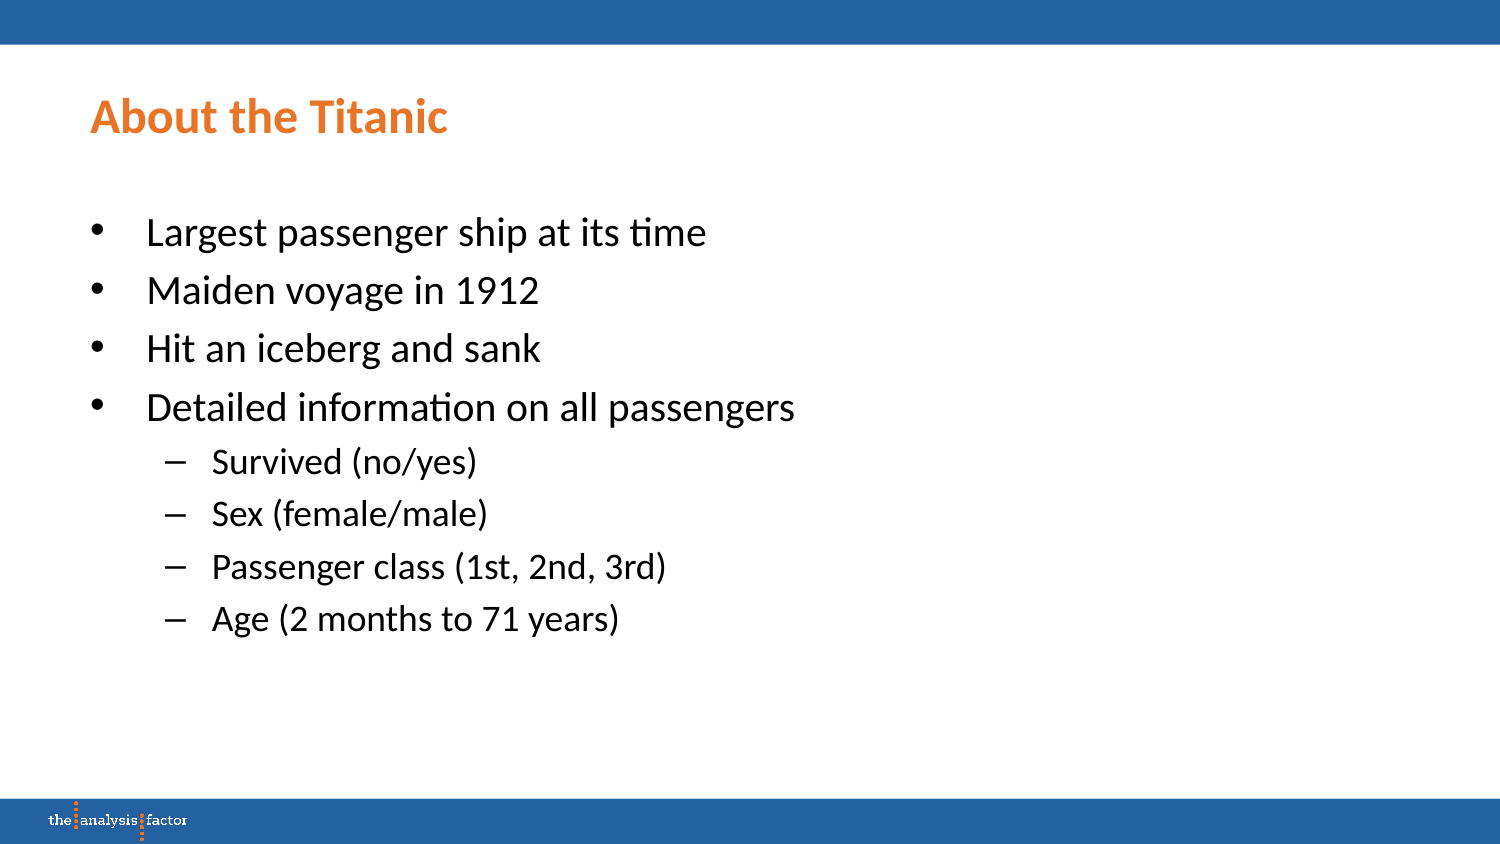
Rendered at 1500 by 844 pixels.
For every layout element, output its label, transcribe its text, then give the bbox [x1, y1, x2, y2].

picture [48, 801, 188, 842]
title About the Titanic [75, 43, 1425, 185]
list Largest passenger ship at its time Maiden voyage in 1912 Hit an iceberg and sank Detailed information on all passengers Survived (no/yes) Sex (female/male) Passenger class (1st, 2nd, 3rd) Age (2 months to 71 years) [75, 196, 1425, 797]
